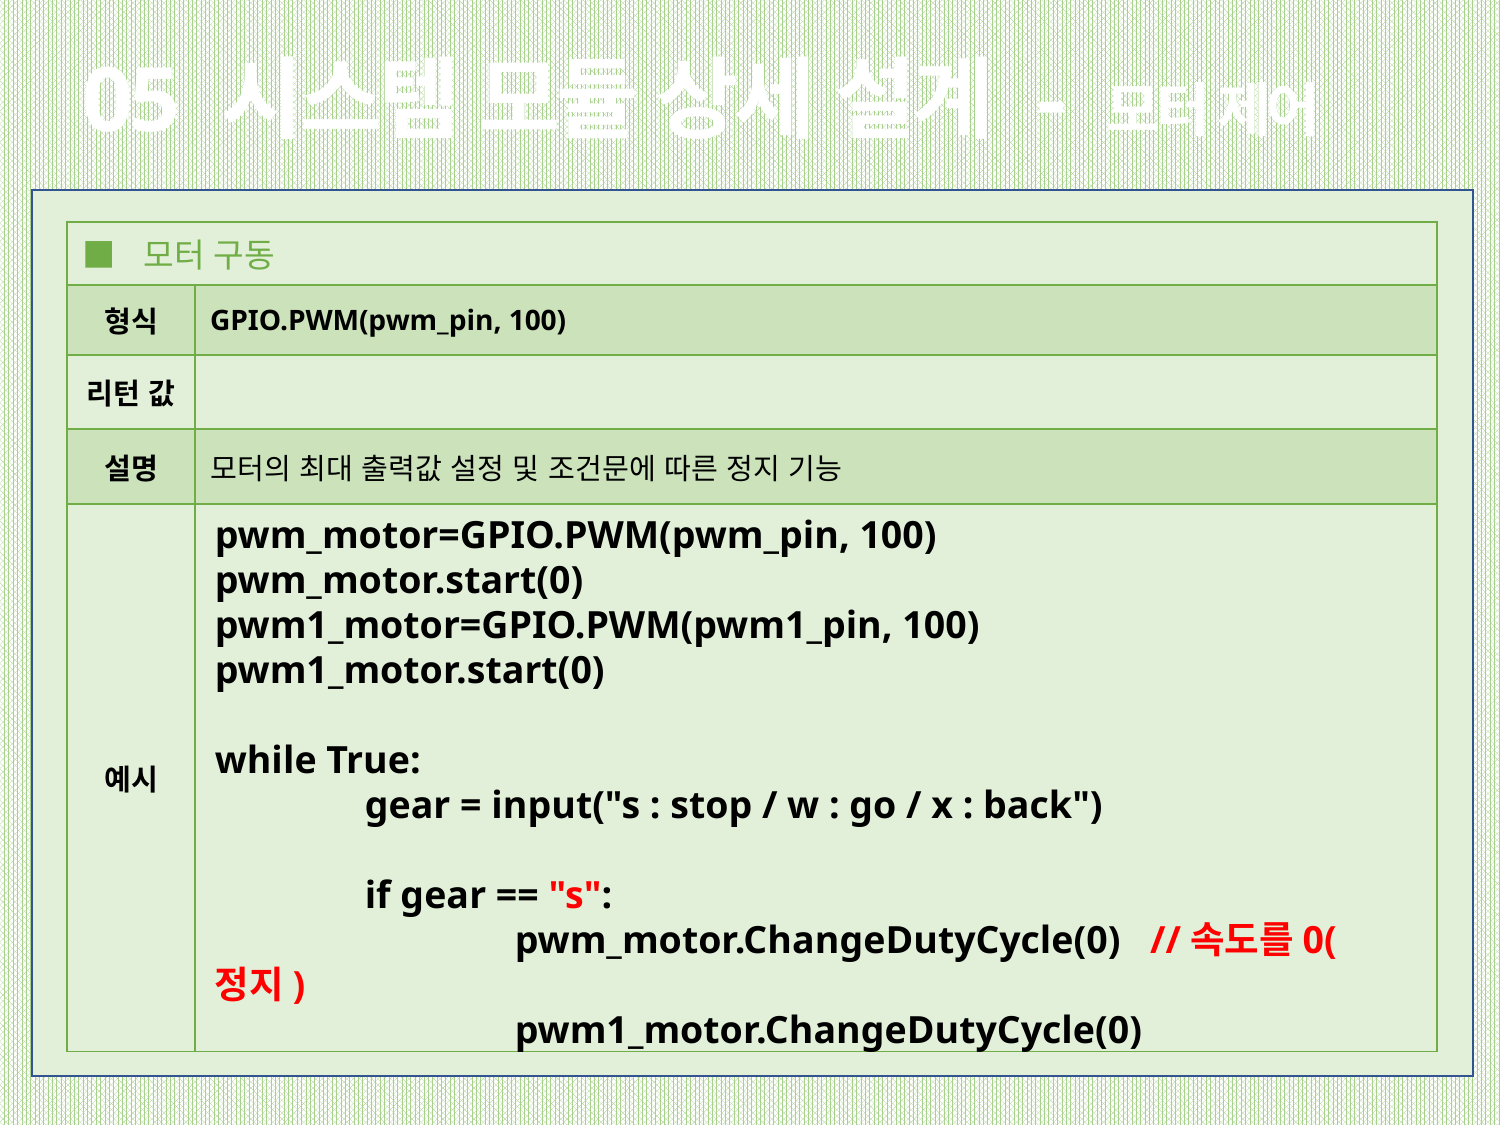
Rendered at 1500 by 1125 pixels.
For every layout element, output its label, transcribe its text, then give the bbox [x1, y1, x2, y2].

table_cell 형식 [68, 286, 194, 354]
table_cell 예시 [68, 505, 194, 1051]
table_cell GPIO.PWM(pwm_pin, 100) [196, 286, 1436, 354]
table_cell [1428, 505, 1436, 1051]
text_box [31, 189, 1474, 1077]
table_cell 리턴 값 [68, 356, 194, 428]
table_cell 모터의 최대 출력값 설정 및 조건문에 따른 정지 기능 [196, 430, 1436, 503]
table_cell [196, 356, 1436, 428]
title 05 시스템 모듈 상세 설계 - 모터 제어 [67, 15, 1438, 191]
table_cell 설명 [68, 430, 194, 503]
table_header ■ 모터 구동 [68, 223, 1436, 284]
text_box pwm_motor=GPIO.PWM(pwm_pin, 100) pwm_motor.start(0) pwm1_motor=GPIO.PWM(pwm1_pin, 100) pwm1_motor.start(0) while True: gear = input("s : stop / w : go / x : back") if gear == "s": pwm_motor.ChangeDutyCycle(0) //속도를0(정지) pwm1_motor.ChangeDutyCycle(0) [199, 504, 1428, 1059]
